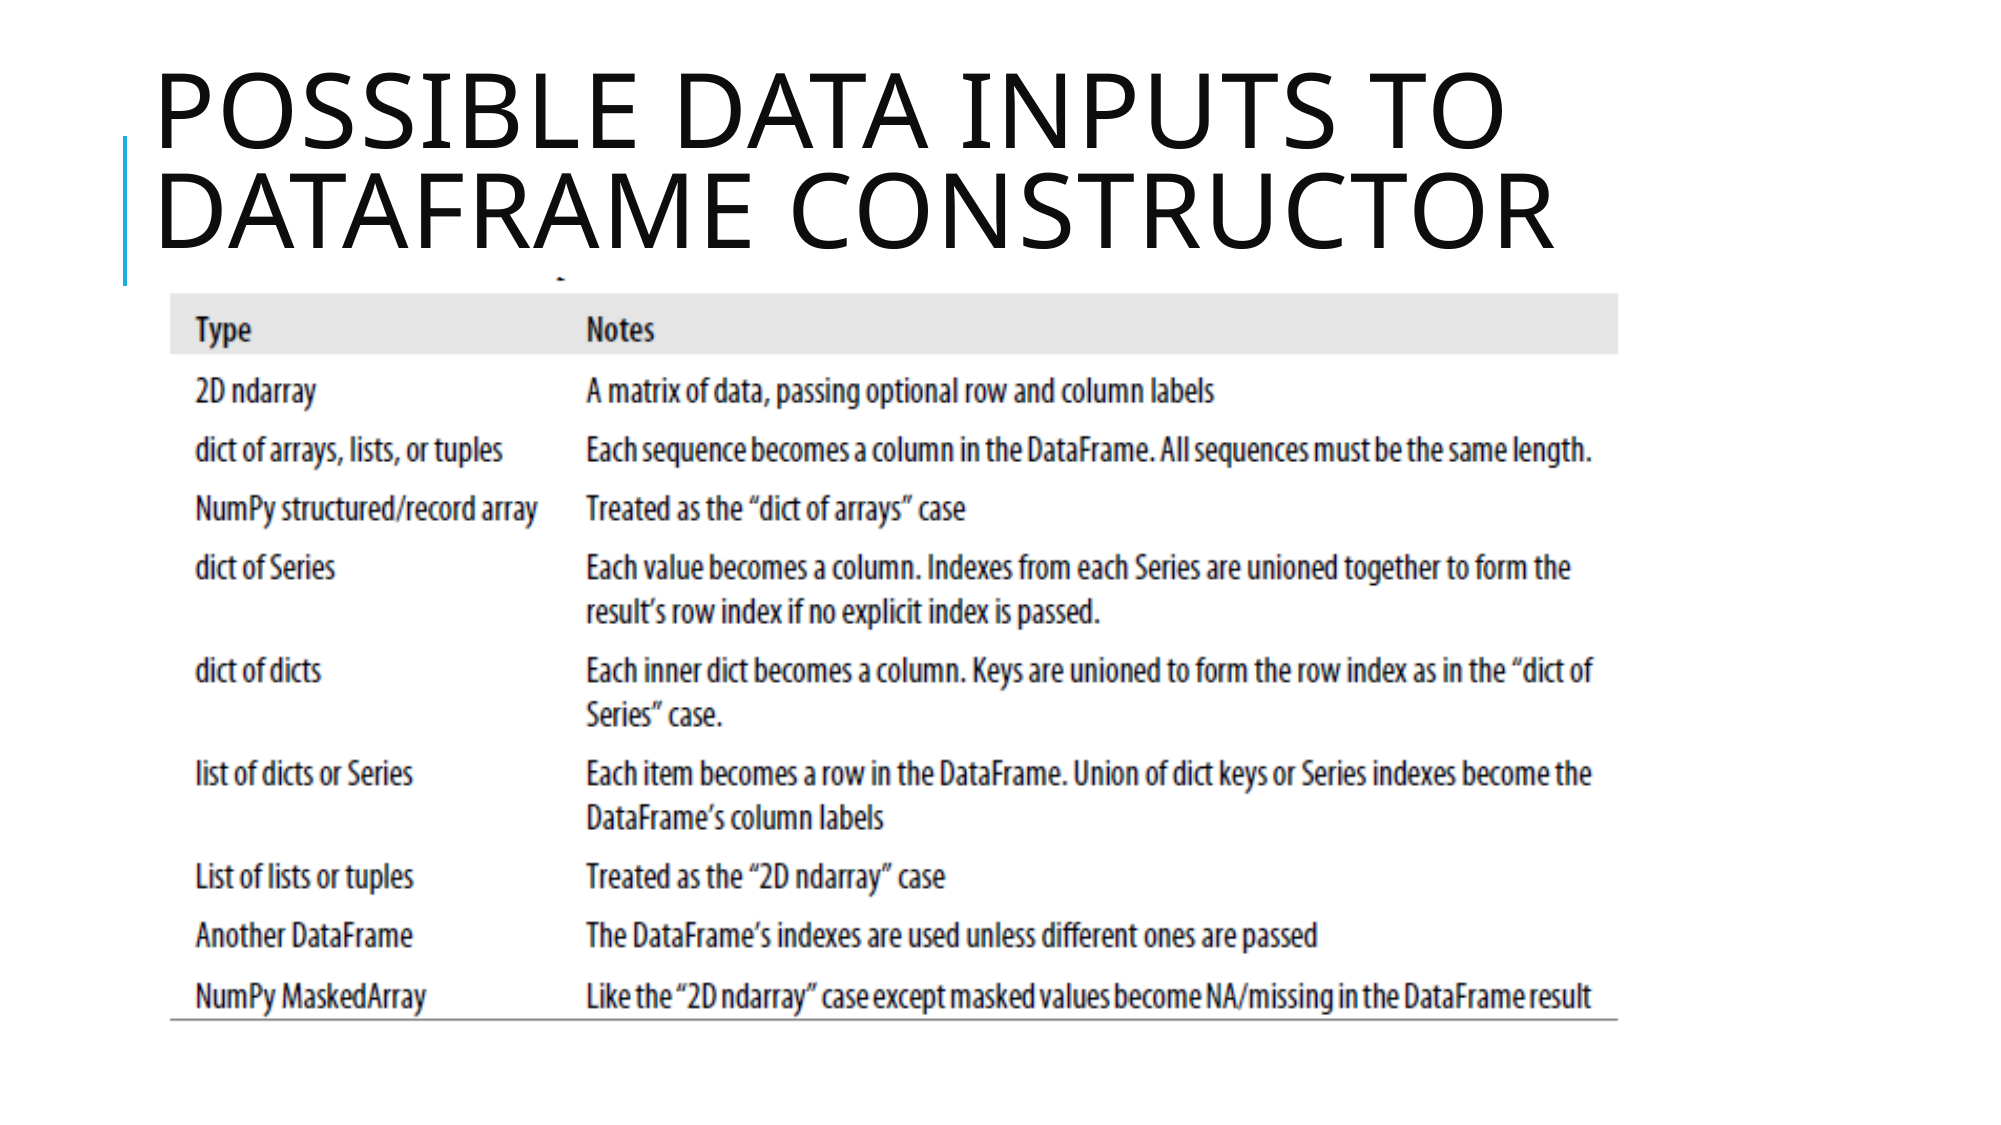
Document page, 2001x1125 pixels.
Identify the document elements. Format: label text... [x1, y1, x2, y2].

picture [137, 277, 1648, 1036]
title Possible data inputs to DataFrame constructor [137, 59, 1911, 278]
